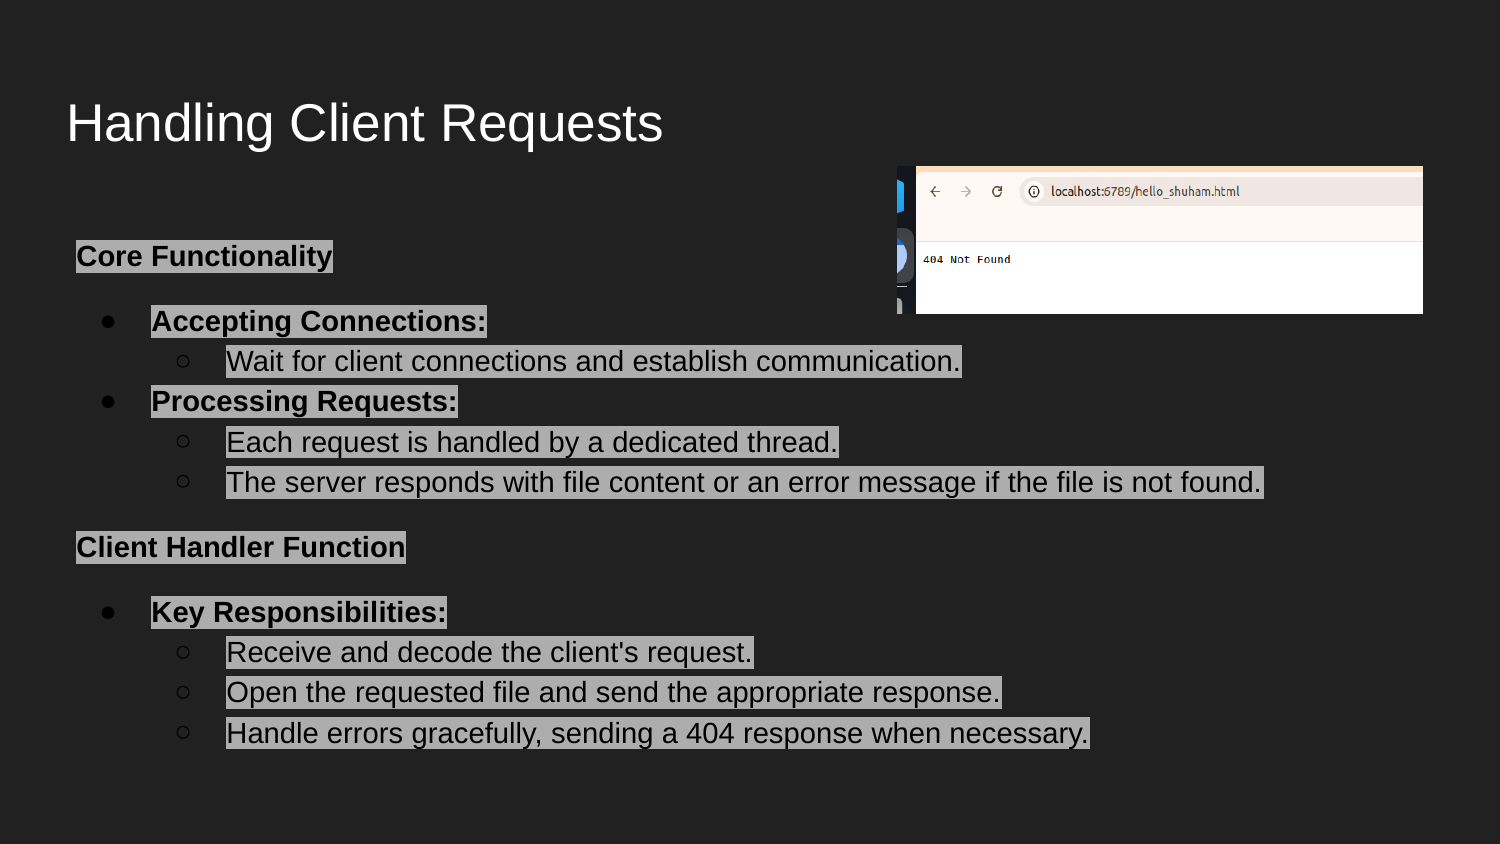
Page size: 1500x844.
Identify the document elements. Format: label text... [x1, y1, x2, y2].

title Handling Client Requests [51, 72, 1449, 167]
text_box Core Functionality Accepting Connections: Wait for client connections and establish communication. Processing Requests: Each request is handled by a dedicated thread. The server responds with file content or an error message if the file is not found. Client Handler Function Key Responsibilities: Receive and decode the client's request. Open the requested file and send the appropriate response. Handle errors gracefully, sending a 404 response when necessary. [61, 217, 1412, 824]
picture [897, 166, 1424, 314]
